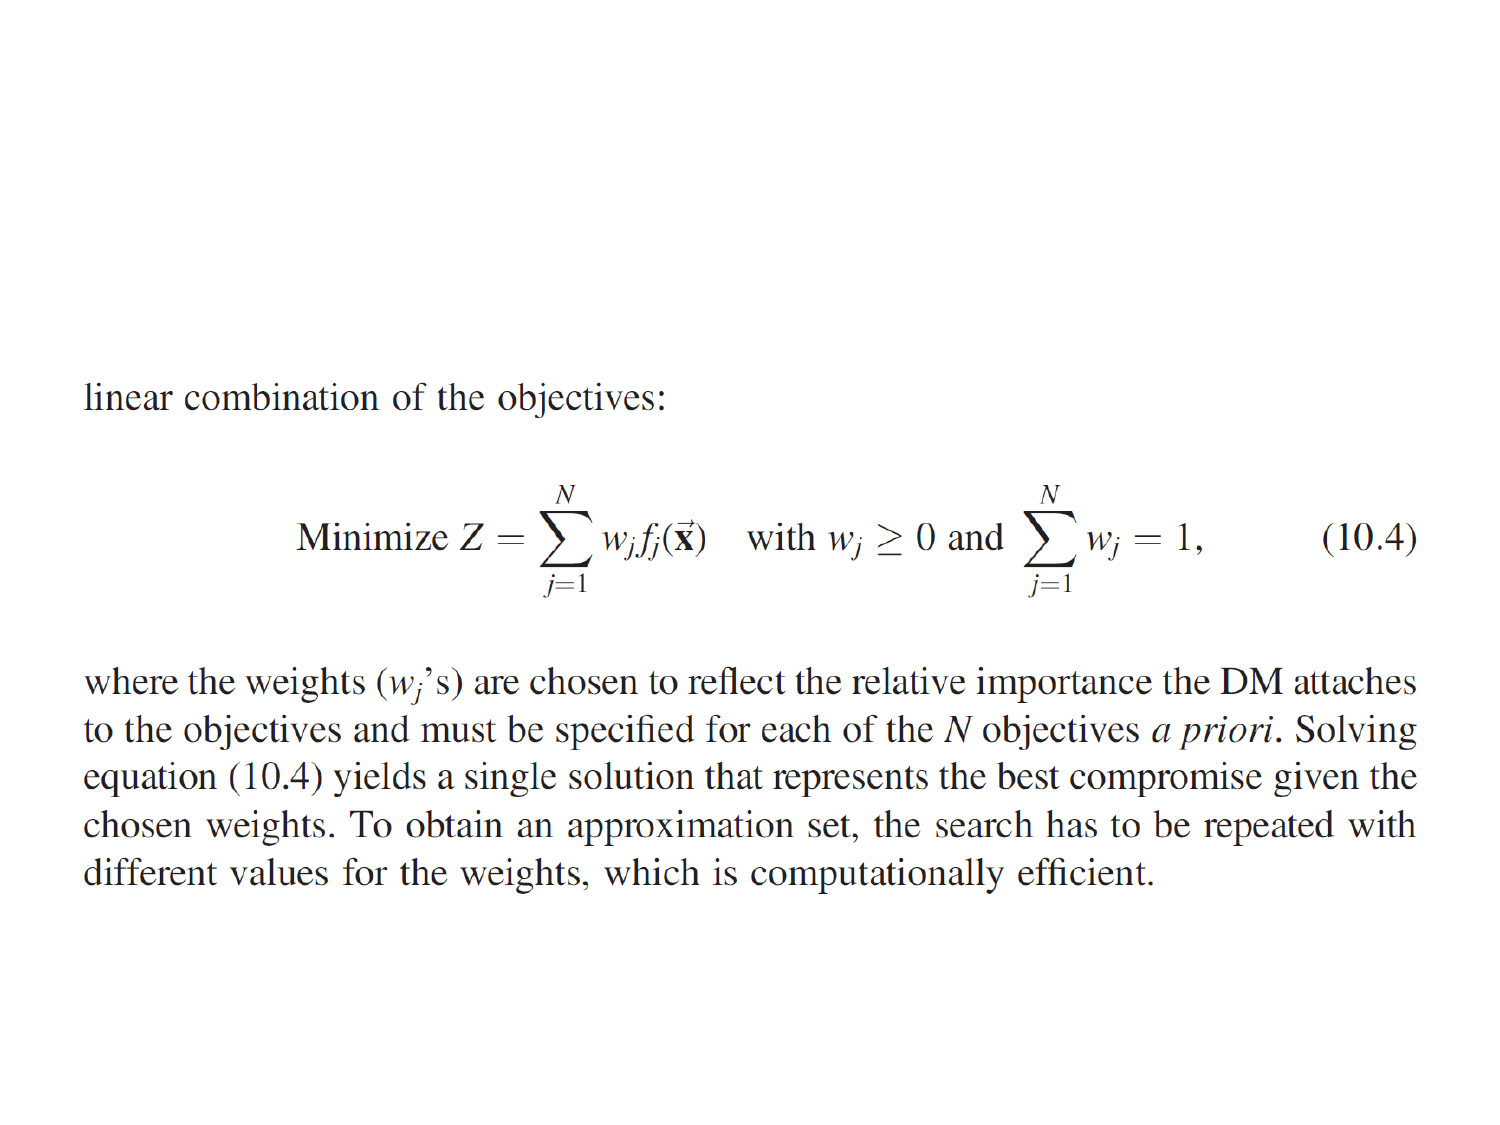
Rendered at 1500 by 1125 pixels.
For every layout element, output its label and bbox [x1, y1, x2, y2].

list [74, 371, 1426, 896]
